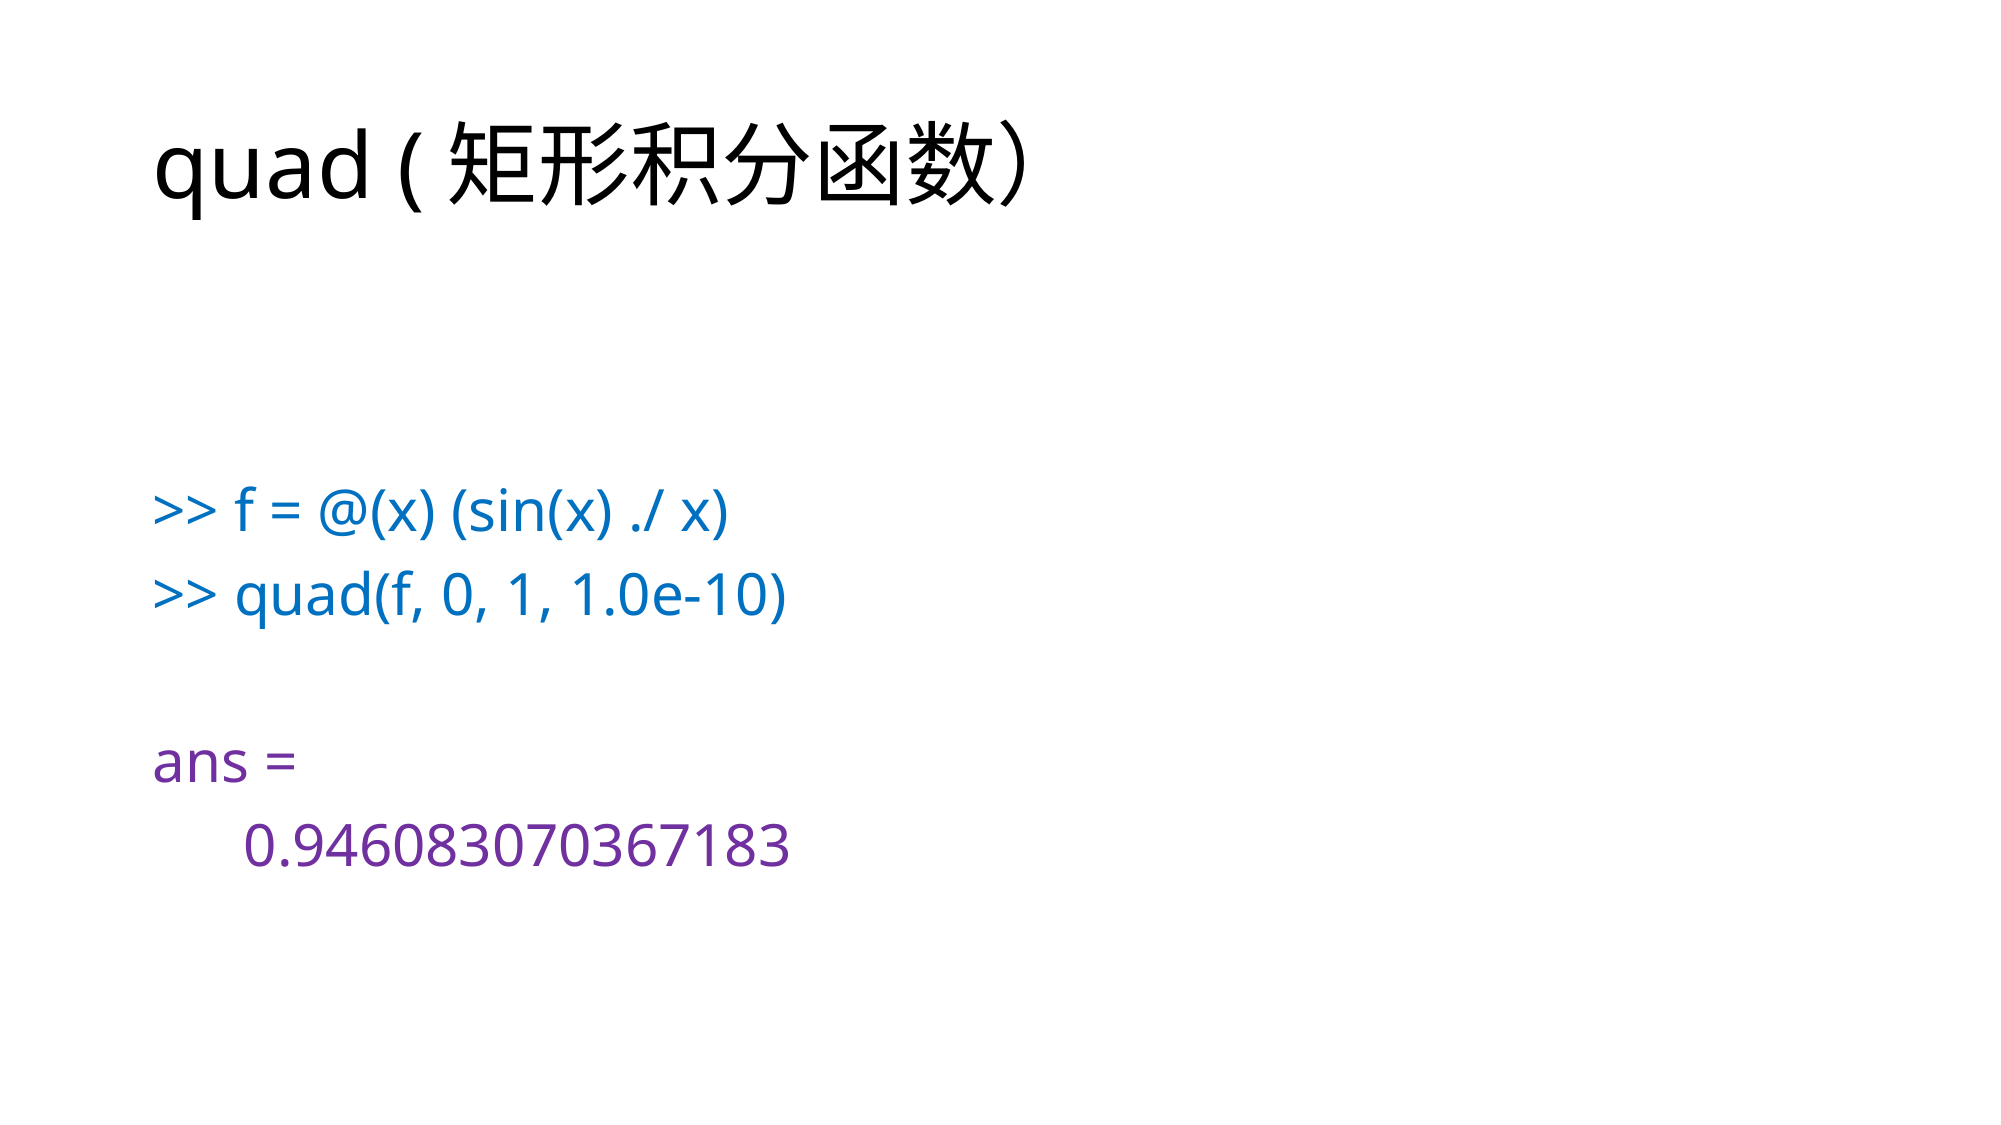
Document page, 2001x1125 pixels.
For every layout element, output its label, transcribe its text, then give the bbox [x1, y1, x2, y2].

title quad (矩形积分函数） [137, 59, 1863, 278]
